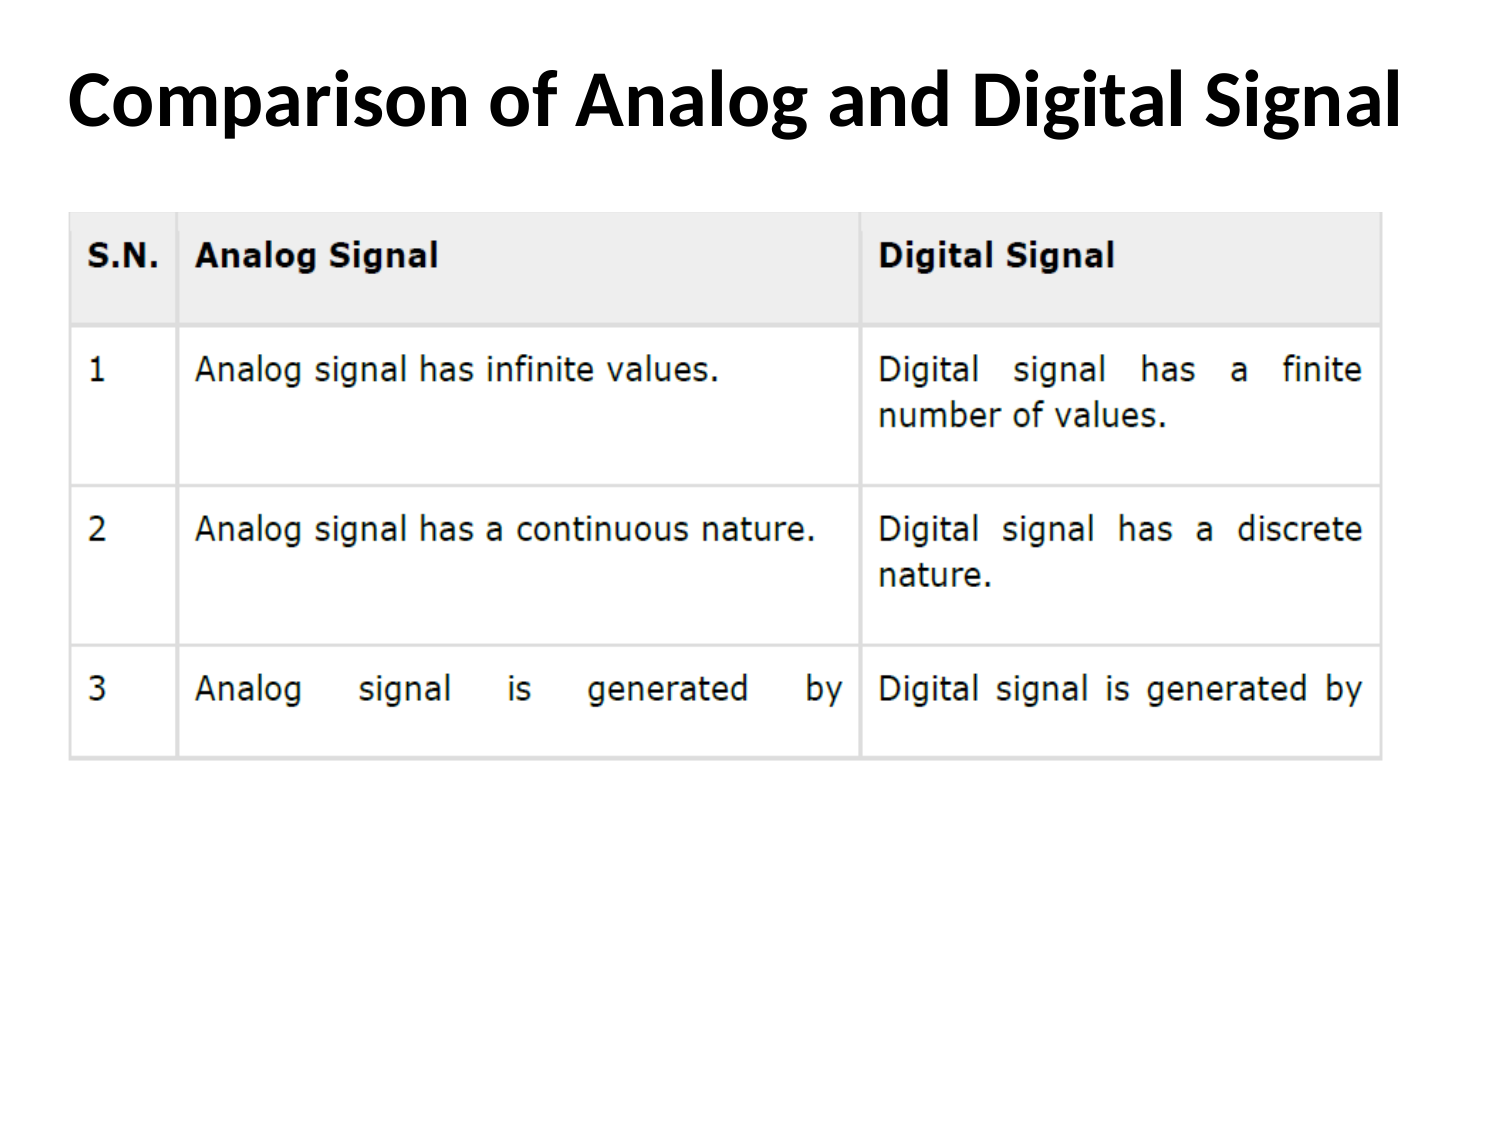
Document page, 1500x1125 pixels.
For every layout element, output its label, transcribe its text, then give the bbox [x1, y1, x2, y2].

title Comparison of Analog and Digital Signal [0, 0, 1475, 188]
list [62, 212, 1401, 763]
